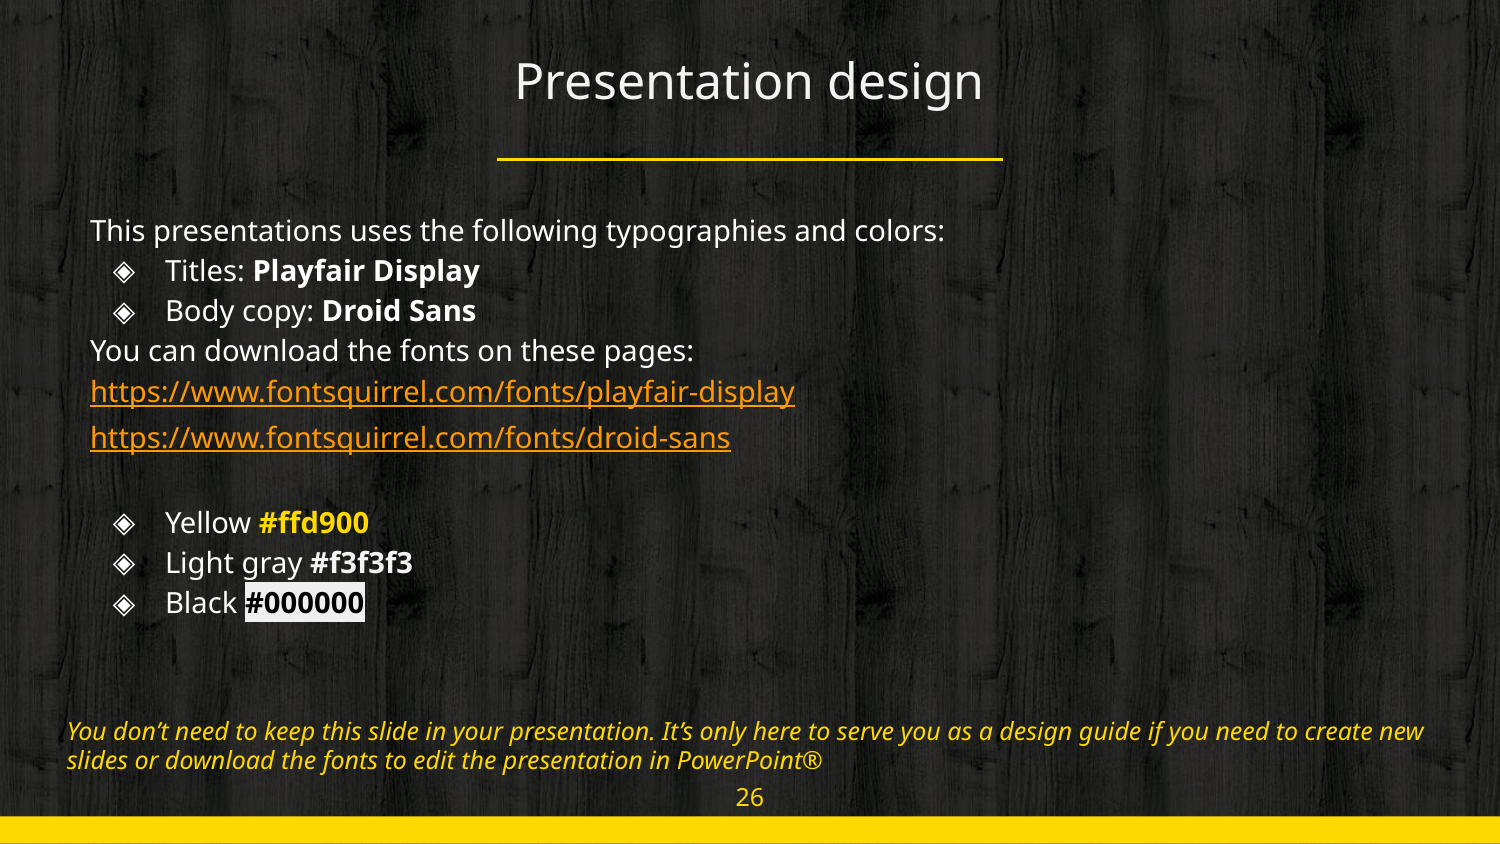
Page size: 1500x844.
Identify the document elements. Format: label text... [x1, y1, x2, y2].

list This presentations uses the following typographies and colors: Titles: Playfair Display Body copy: Droid Sans You can download the fonts on these pages: https://www.fontsquirrel.com/fonts/playfair-display https://www.fontsquirrel.com/fonts/droid-sans Yellow #ffd900 Light gray #f3f3f3 Black #000000 [75, 196, 1425, 689]
title Presentation design [75, 0, 1425, 160]
slide_number 26 [705, 766, 795, 832]
text_box You don’t need to keep this slide in your presentation. It’s only here to serve you as a design guide if you need to create new slides or download the fonts to edit the presentation in PowerPoint® [51, 699, 1451, 789]
picture [0, 0, 1500, 816]
